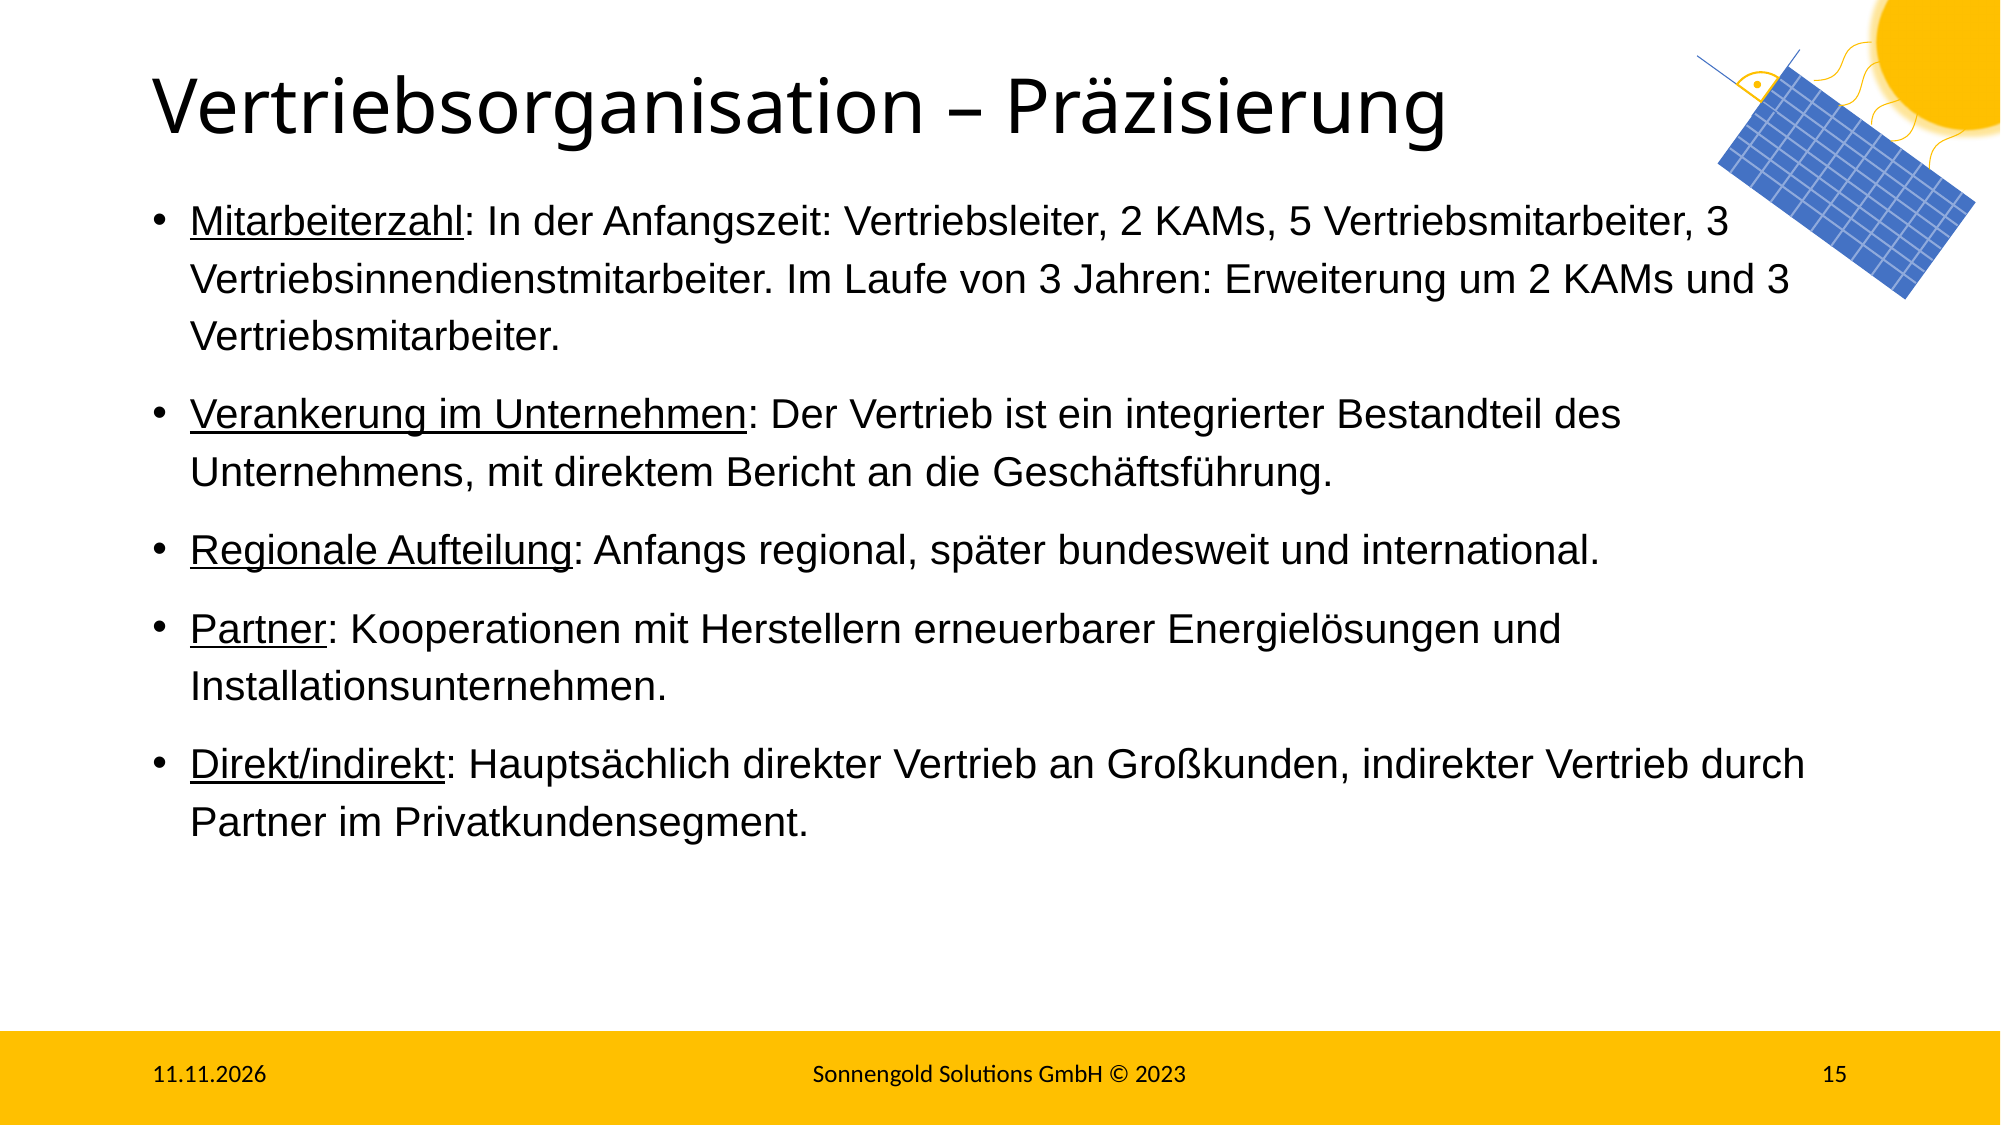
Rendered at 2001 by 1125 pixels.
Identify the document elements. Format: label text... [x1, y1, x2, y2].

list Mitarbeiterzahl: In der Anfangszeit: Vertriebsleiter, 2 KAMs, 5 Vertriebsmitarbeiter, 3 Vertriebsinnendienstmitarbeiter. Im Laufe von 3 Jahren: Erweiterung um 2 KAMs und 3 Vertriebsmitarbeiter. Verankerung im Unternehmen: Der Vertrieb ist ein integrierter Bestandteil des Unternehmens, mit direktem Bericht an die Geschäftsführung. Regionale Aufteilung: Anfangs regional, später bundesweit und international. Partner: Kooperationen mit Herstellern erneuerbarer Energielösungen und Installationsunternehmen. Direkt/indirekt: Hauptsächlich direkter Vertrieb an Großkunden, indirekter Vertrieb durch Partner im Privatkundensegment. [137, 178, 1863, 1015]
footer Sonnengold Solutions GmbH © 2023 [662, 1042, 1338, 1103]
slide_number 15 [1412, 1042, 1863, 1103]
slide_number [137, 1042, 588, 1103]
title Vertriebsorganisation – Präzisierung [137, 59, 1686, 159]
